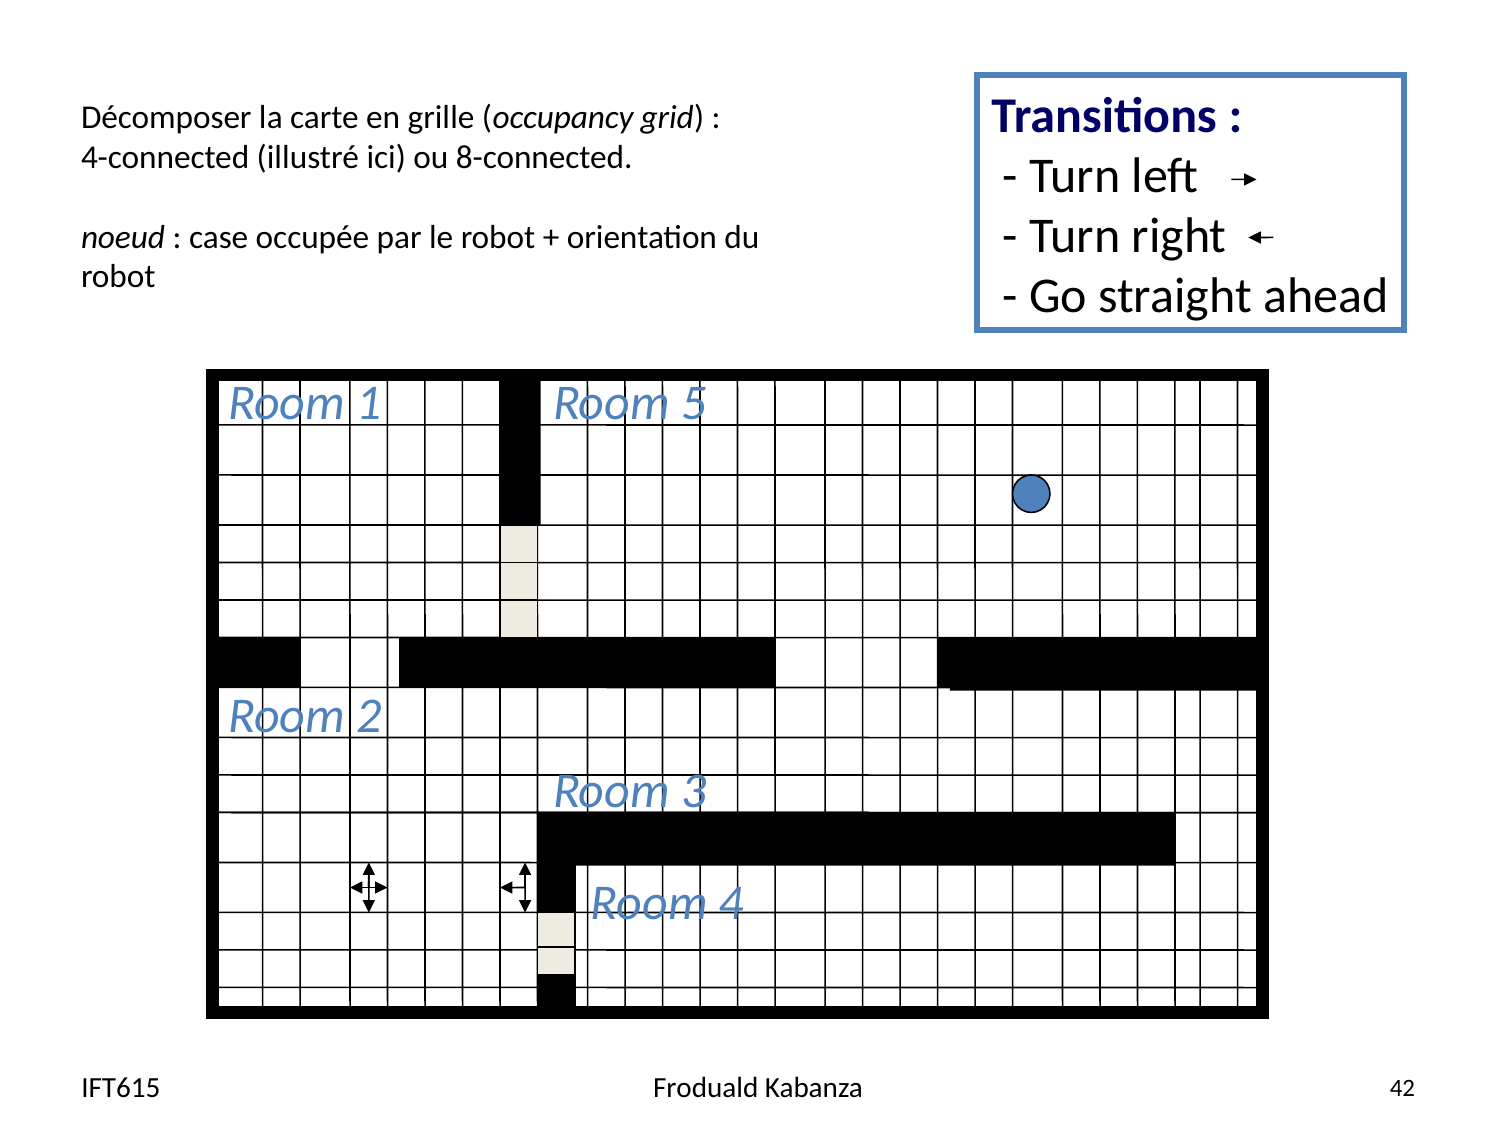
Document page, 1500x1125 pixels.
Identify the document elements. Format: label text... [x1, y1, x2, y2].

text_box [1231, 173, 1257, 186]
title Décomposer la carte en grille (occupancy grid) : 4-connected (illustré ici) ou 8-connected. noeud : case occupée par le robot + orientation du robot [66, 69, 834, 320]
slide_number 42 [1080, 1056, 1431, 1117]
footer Froduald Kabanza [520, 1056, 996, 1117]
text_box [1248, 231, 1274, 244]
text_box Transitions : - Turn left - Turn right - Go straight ahead [976, 74, 1404, 330]
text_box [205, 362, 1263, 1013]
slide_number IFT615 [66, 1056, 356, 1117]
